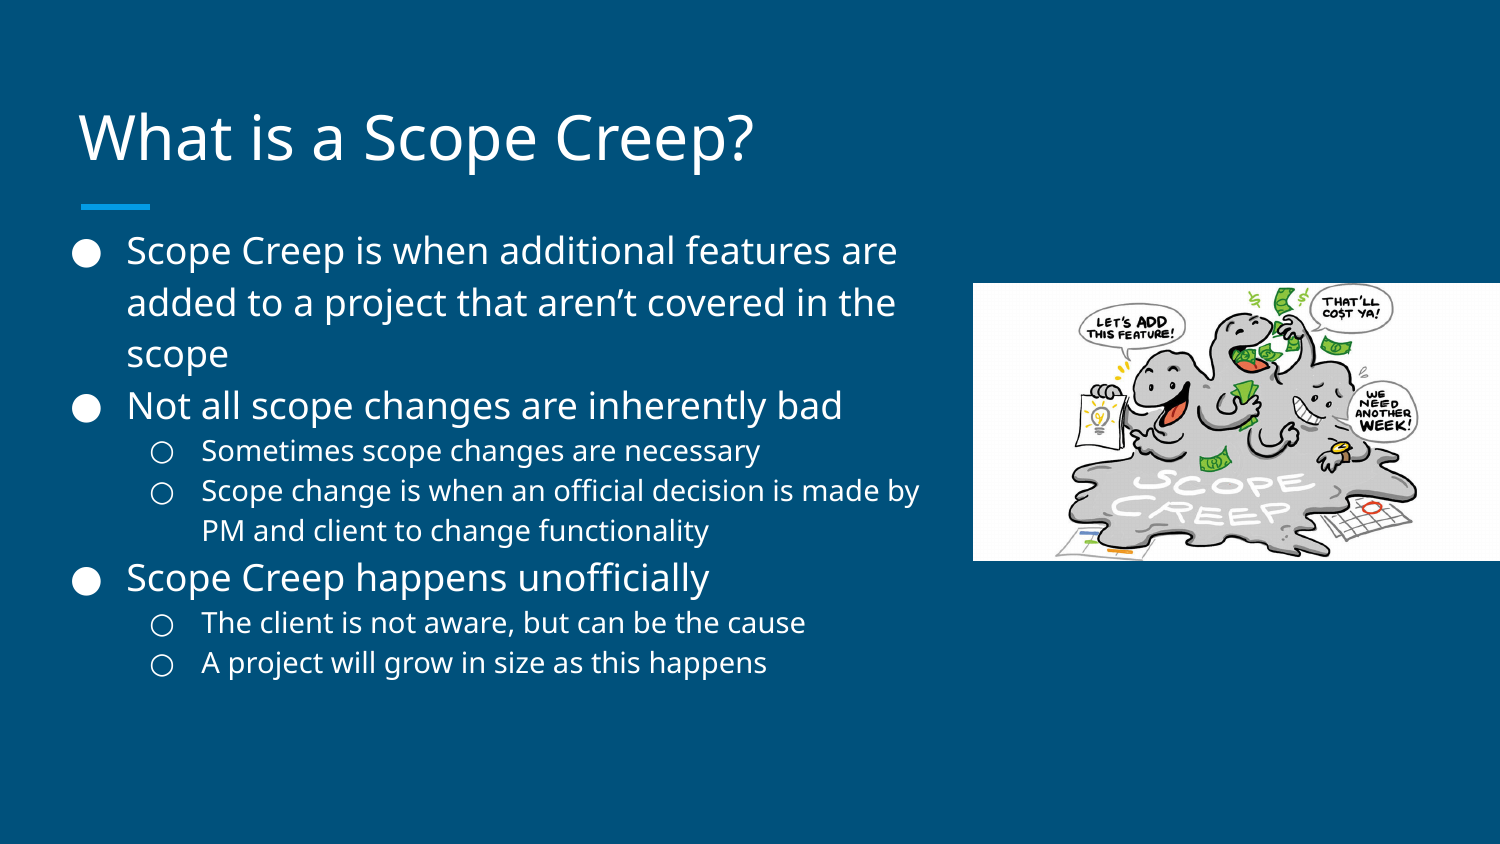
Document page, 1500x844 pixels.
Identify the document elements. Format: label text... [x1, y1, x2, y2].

list Scope Creep is when additional features are added to a project that aren’t covered in the scope Not all scope changes are inherently bad Sometimes scope changes are necessary Scope change is when an official decision is made by PM and client to change functionality Scope Creep happens unofficially The client is not aware, but can be the cause A project will grow in size as this happens [36, 204, 959, 766]
picture [974, 284, 1500, 560]
title What is a Scope Creep? [63, 75, 1437, 188]
